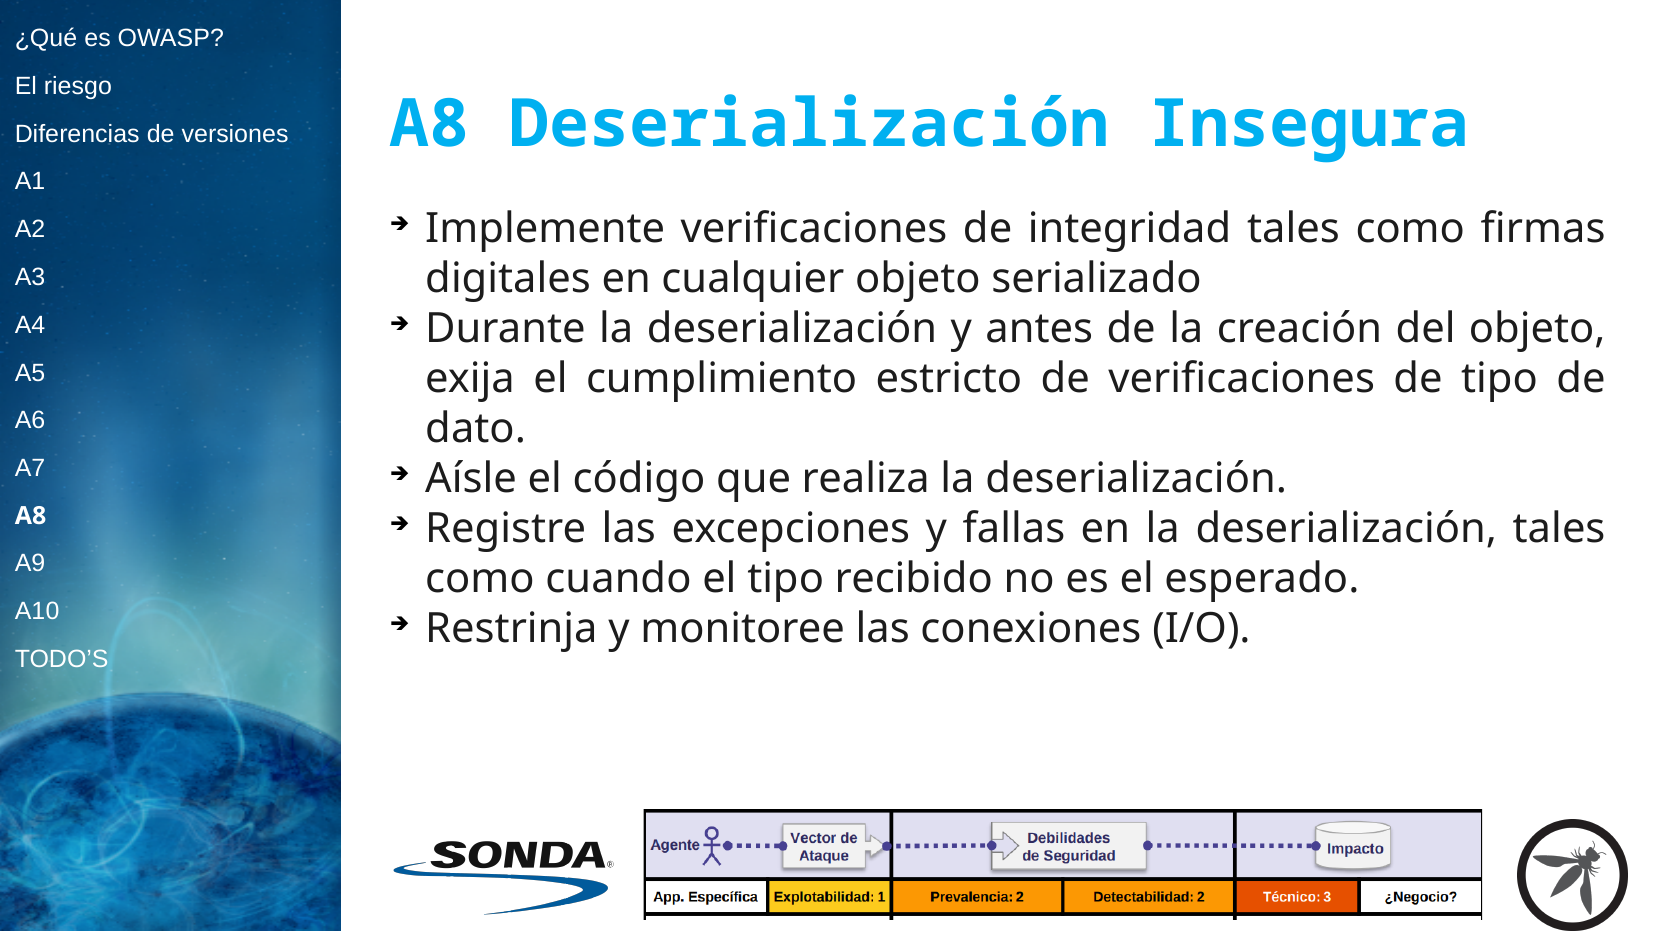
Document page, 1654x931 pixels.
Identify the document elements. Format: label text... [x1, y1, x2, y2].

picture [389, 838, 618, 918]
picture [643, 808, 1483, 920]
text_box A8 Deserialización Insegura [389, 48, 1512, 160]
picture [1517, 819, 1628, 931]
text_box Implemente verificaciones de integridad tales como firmas digitales en cualquier objeto serializado Durante la deserialización y antes de la creación del objeto, exija el cumplimiento estricto de verificaciones de tipo de dato. Aísle el código que realiza la deserialización. Registre las excepciones y fallas en la deserialización, tales como cuando el tipo recibido no es el esperado. Restrinja y monitoree las conexiones (I/O). [389, 200, 1607, 721]
text_box ¿Qué es OWASP? El riesgo Diferencias de versiones A1 A2 A3 A4 A5 A6 A7 A8 A9 A10 TODO’S [0, 14, 337, 706]
picture [0, 0, 341, 931]
